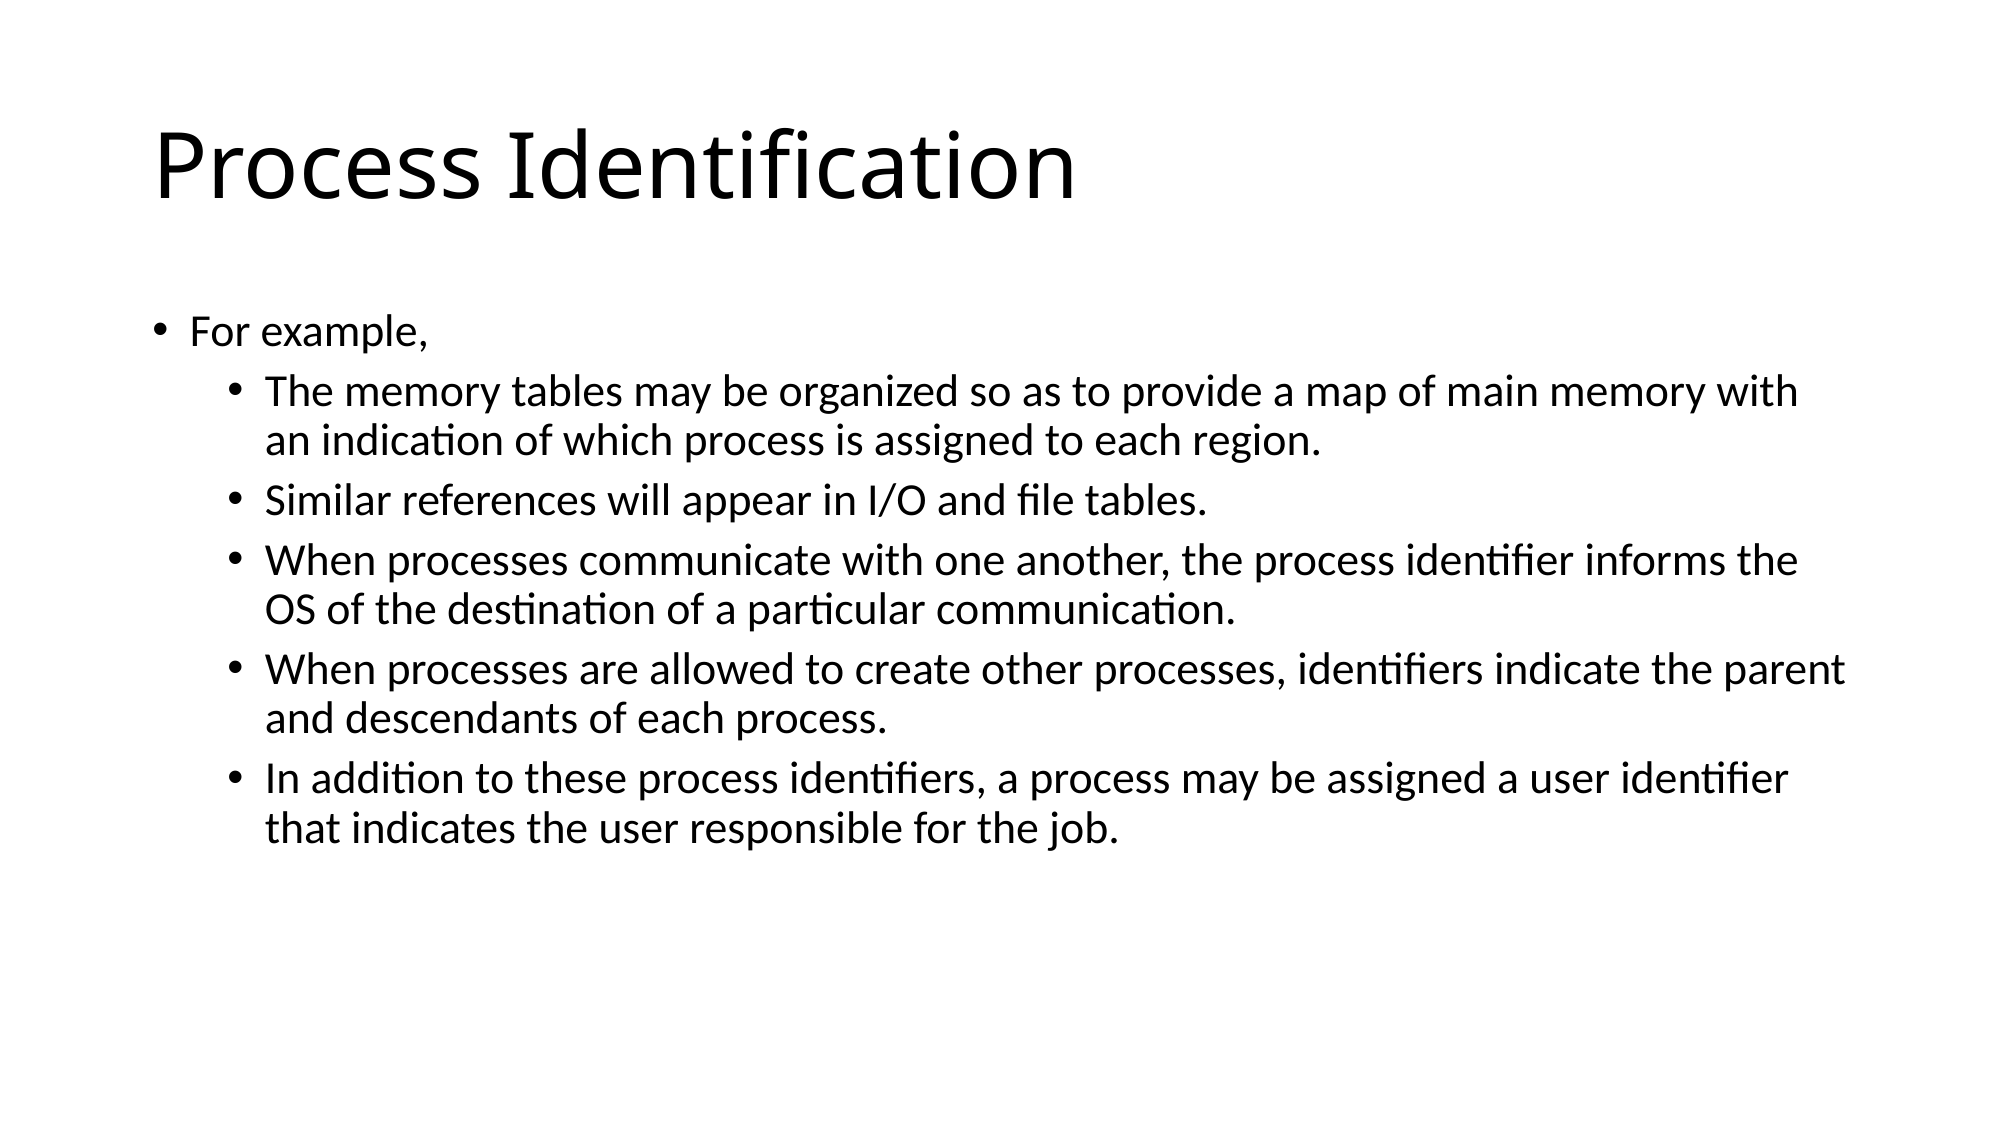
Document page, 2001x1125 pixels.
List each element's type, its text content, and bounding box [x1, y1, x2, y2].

list For example, The memory tables may be organized so as to provide a map of main memory with an indication of which process is assigned to each region. Similar references will appear in I/O and file tables. When processes communicate with one another, the process identifier informs the OS of the destination of a particular communication. When processes are allowed to create other processes, identifiers indicate the parent and descendants of each process. In addition to these process identifiers, a process may be assigned a user identifier that indicates the user responsible for the job. [137, 299, 1863, 1014]
title Process Identification [137, 59, 1863, 278]
